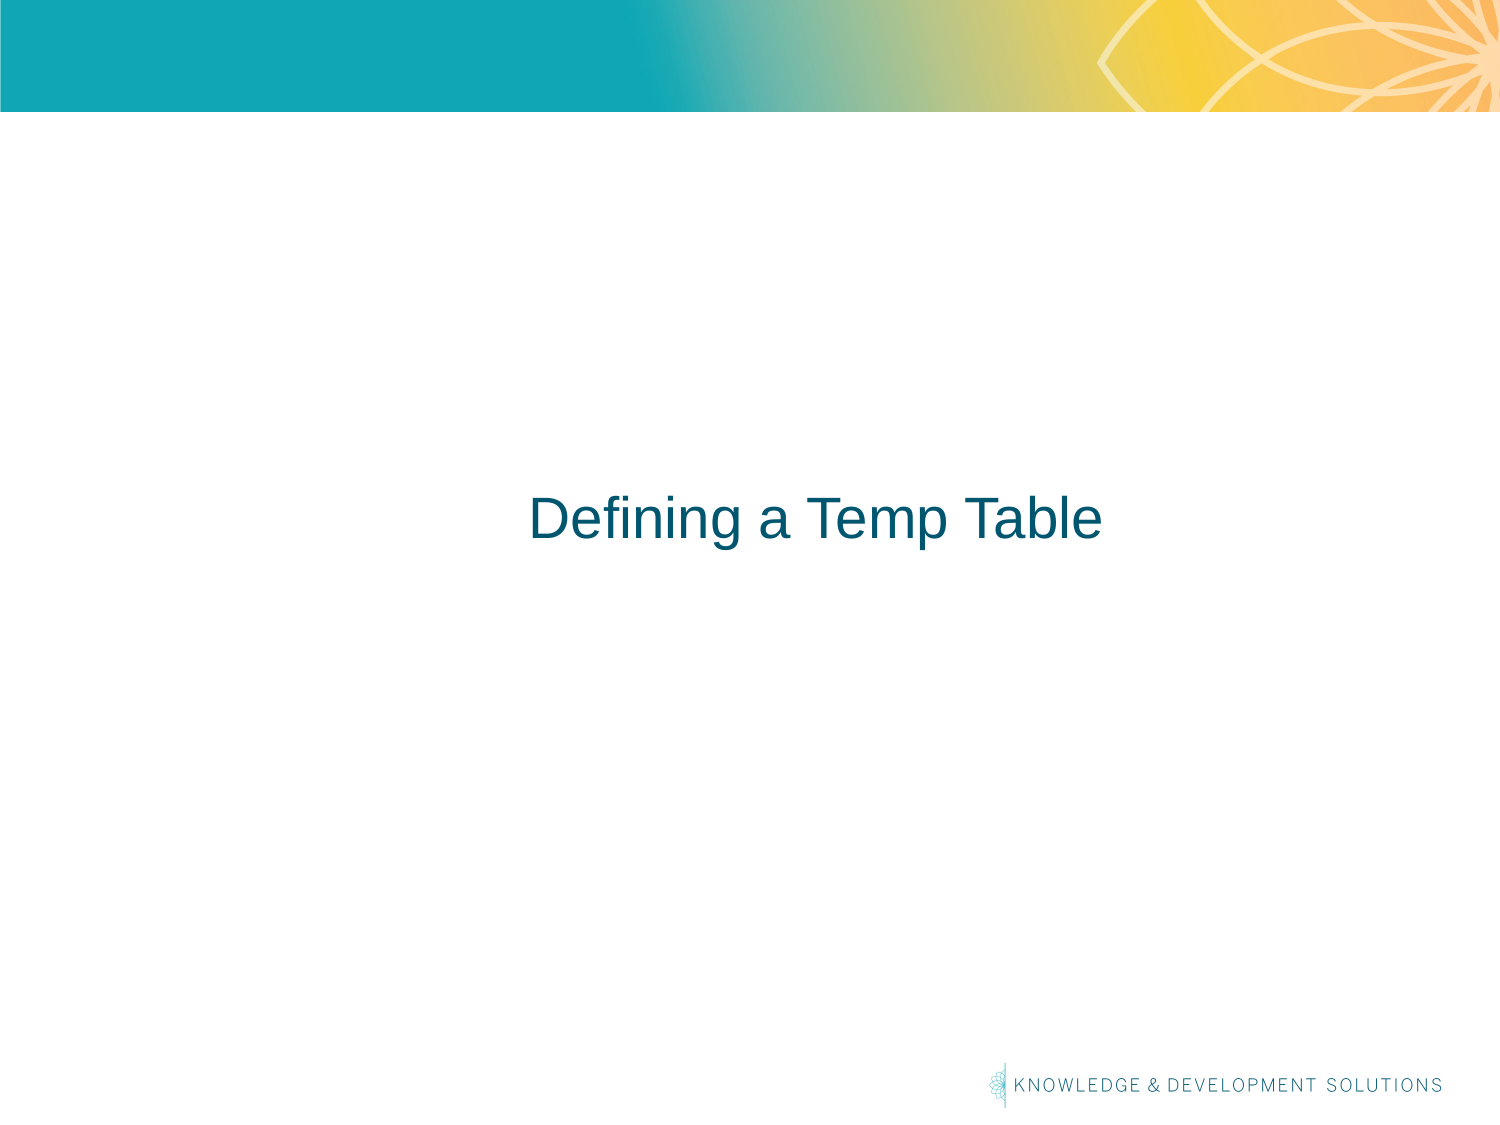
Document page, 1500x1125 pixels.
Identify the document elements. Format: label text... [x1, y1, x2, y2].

title Defining a Temp Table [291, 473, 1342, 539]
picture [971, 1051, 1500, 1125]
picture [0, 0, 1500, 112]
